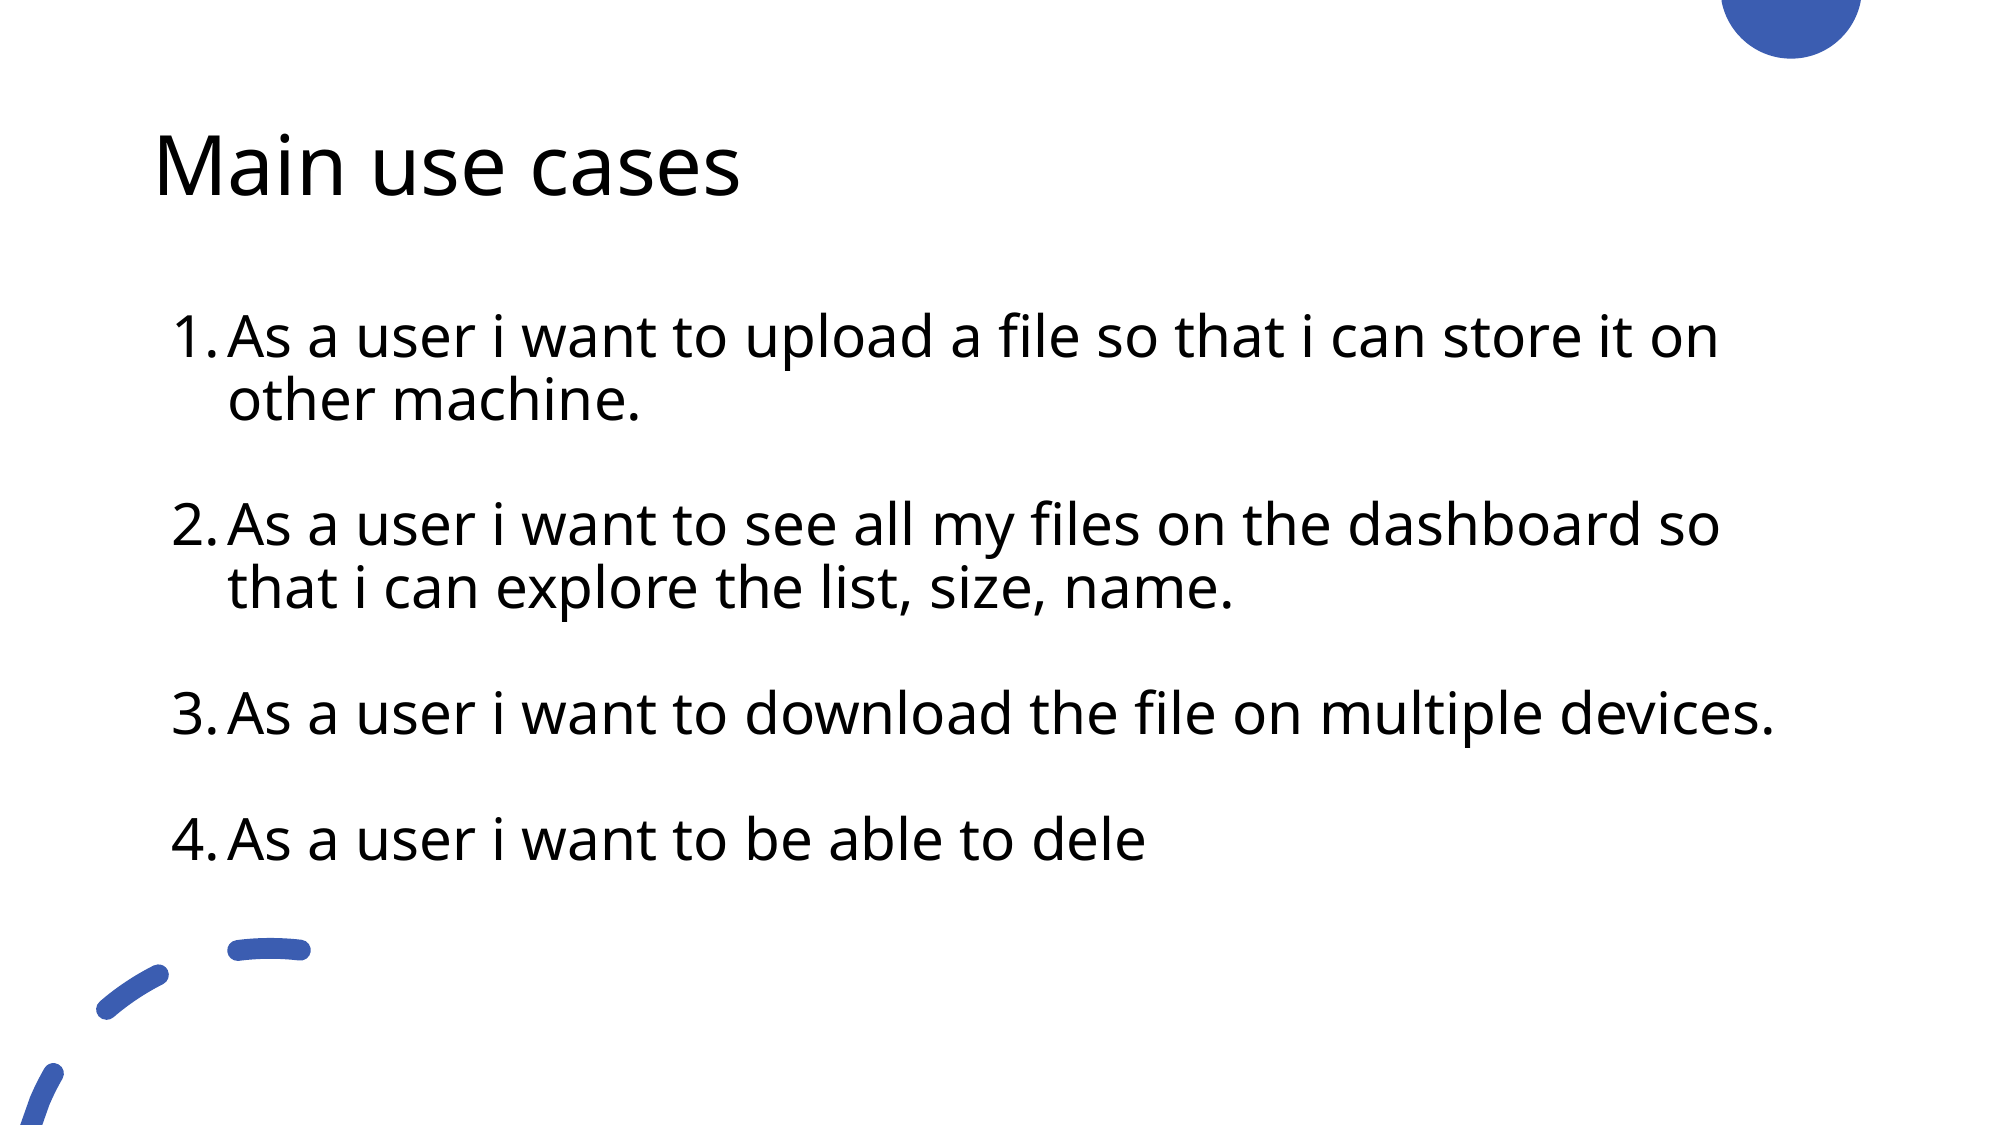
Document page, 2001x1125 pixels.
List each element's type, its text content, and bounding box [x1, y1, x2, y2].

title Main use cases [137, 59, 1863, 278]
list As a user i want to upload a file so that i can store it on other machine. As a user i want to see all my files on the dashboard so that i can explore the list, size, name. As a user i want to download the file on multiple devices. As a user i want to be able to dele [137, 299, 1863, 933]
